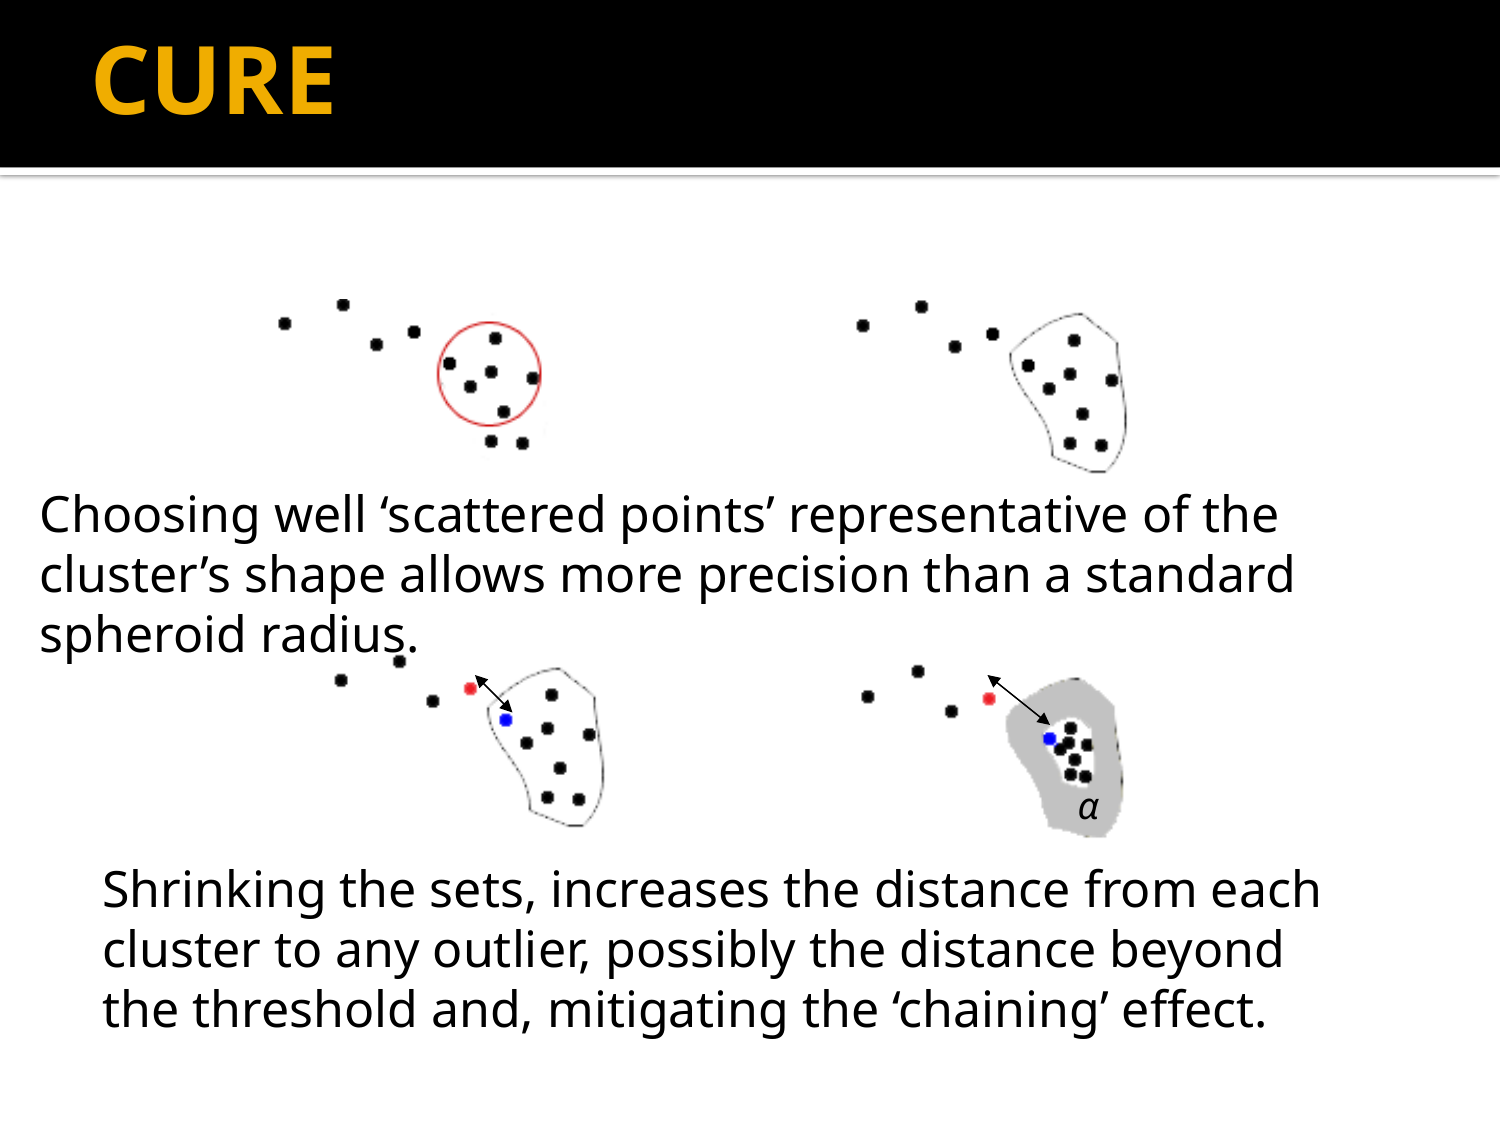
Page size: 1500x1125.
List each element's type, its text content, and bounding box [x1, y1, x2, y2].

title CURE [75, 12, 1425, 175]
text_box Shrinking the sets, increases the distance from each cluster to any outlier, possibly the distance beyond the threshold and, mitigating the ‘chaining’ effect. [87, 849, 1388, 1045]
picture [812, 649, 1180, 857]
text_box Choosing well ‘scattered points’ representative of the cluster’s shape allows more precision than a standard spheroid radius. [24, 474, 1413, 670]
picture [849, 299, 1217, 507]
picture [299, 637, 667, 844]
picture [274, 299, 642, 507]
